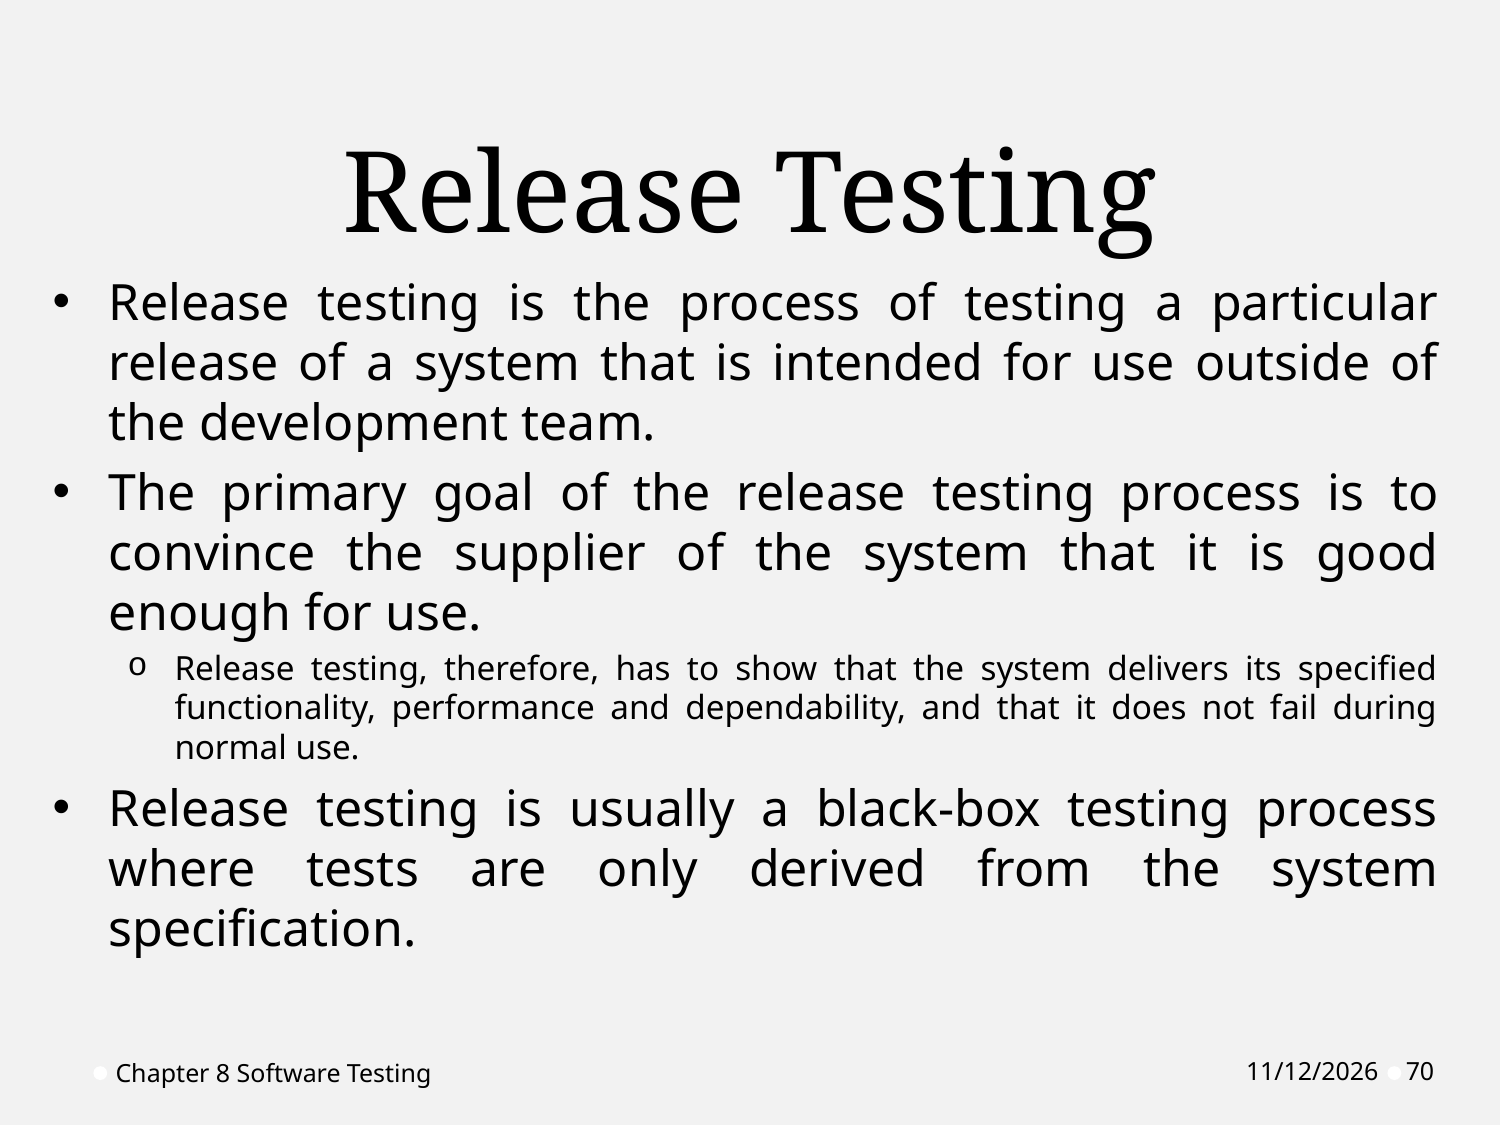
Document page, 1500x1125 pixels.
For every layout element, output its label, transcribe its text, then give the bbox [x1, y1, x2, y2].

slide_number 70 [1401, 1042, 1494, 1103]
list Release testing is the process of testing a particular release of a system that is intended for use outside of the development team. The primary goal of the release testing process is to convince the supplier of the system that it is good enough for use. Release testing, therefore, has to show that the system delivers its specified functionality, performance and dependability, and that it does not fail during normal use. Release testing is usually a black-box testing process where tests are only derived from the system specification. [37, 262, 1454, 1005]
title Release Testing [75, 0, 1425, 262]
footer Chapter 8 Software Testing [108, 1042, 576, 1103]
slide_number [1043, 1042, 1386, 1103]
